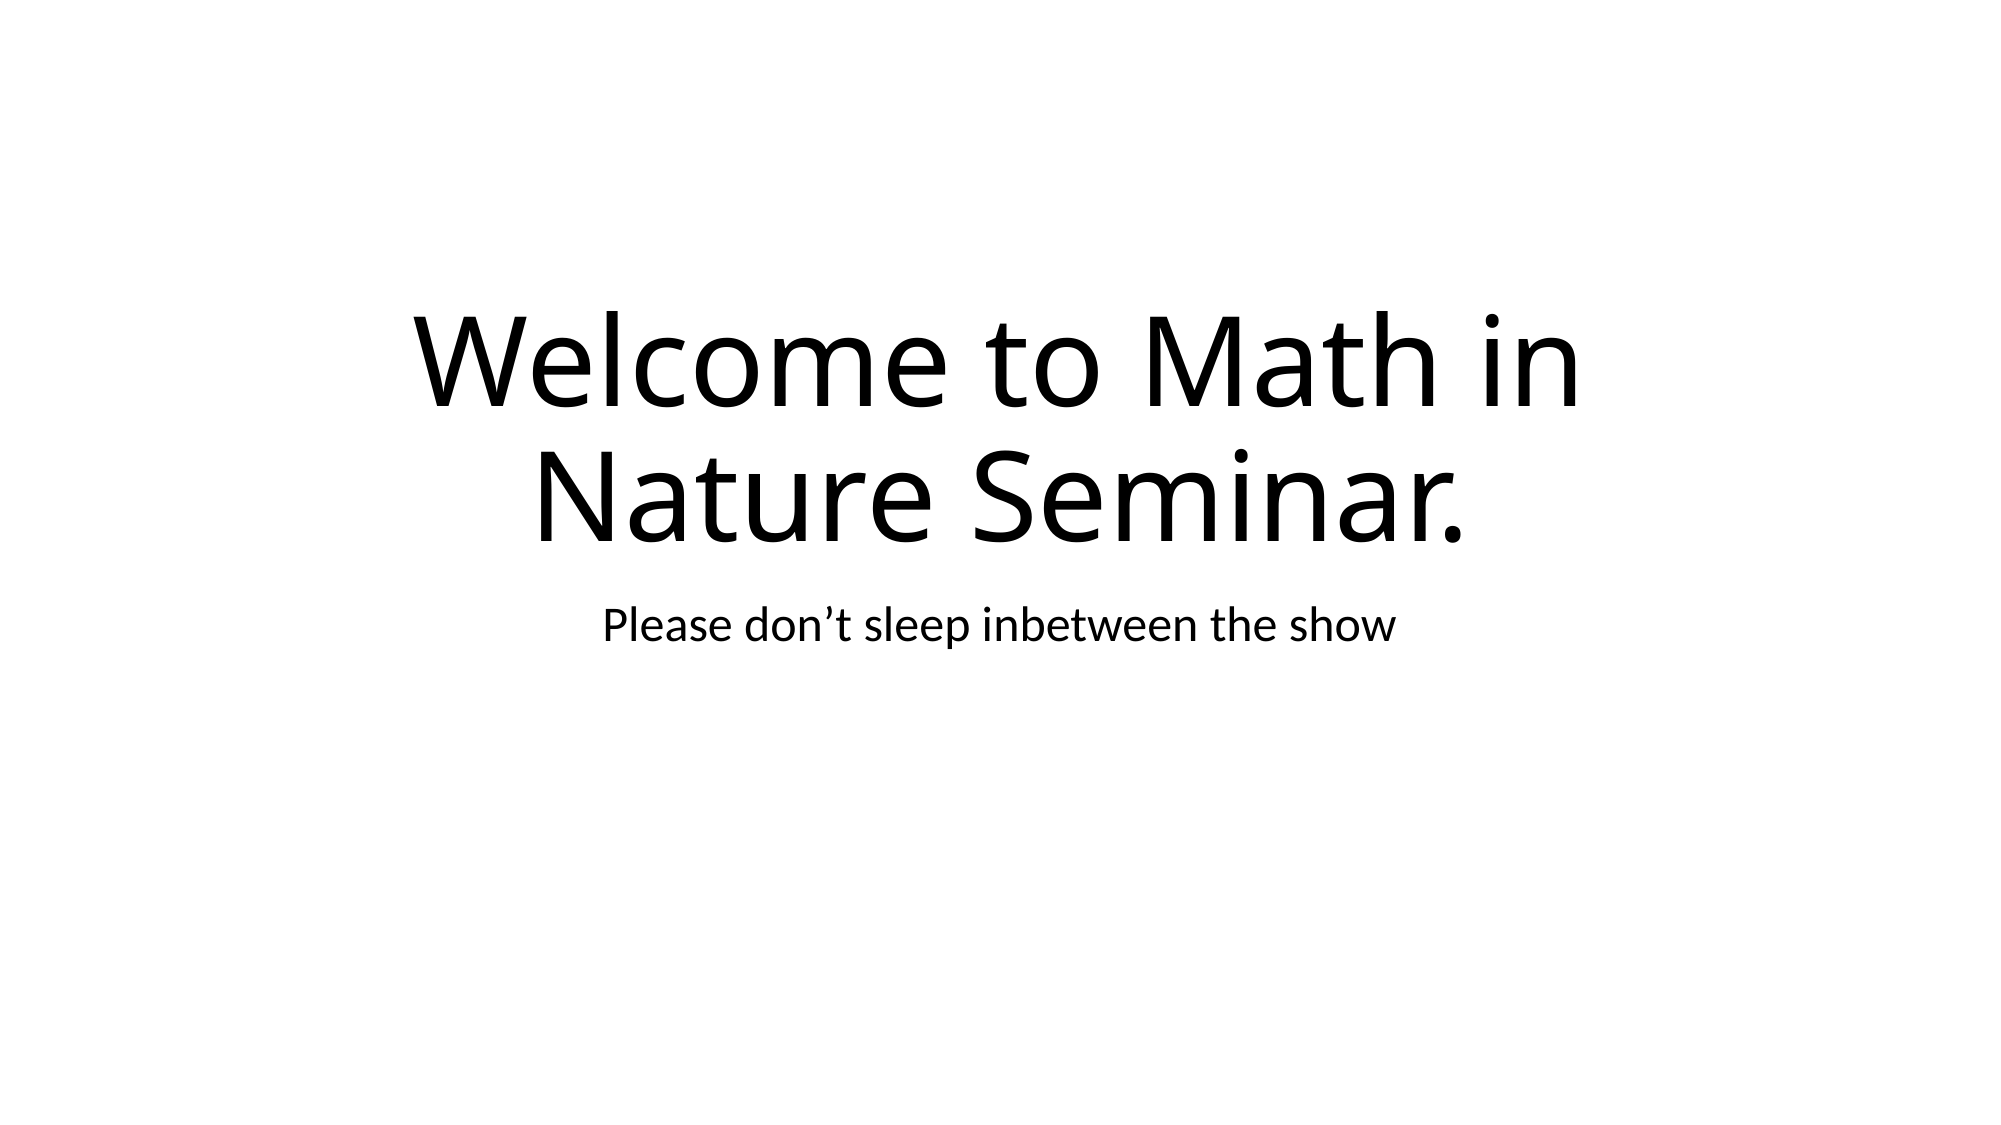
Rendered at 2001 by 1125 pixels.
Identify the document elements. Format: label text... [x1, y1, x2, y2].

title Welcome to Math in Nature Seminar. [249, 184, 1750, 576]
subtitle Please don’t sleep inbetween the show [249, 590, 1750, 863]
